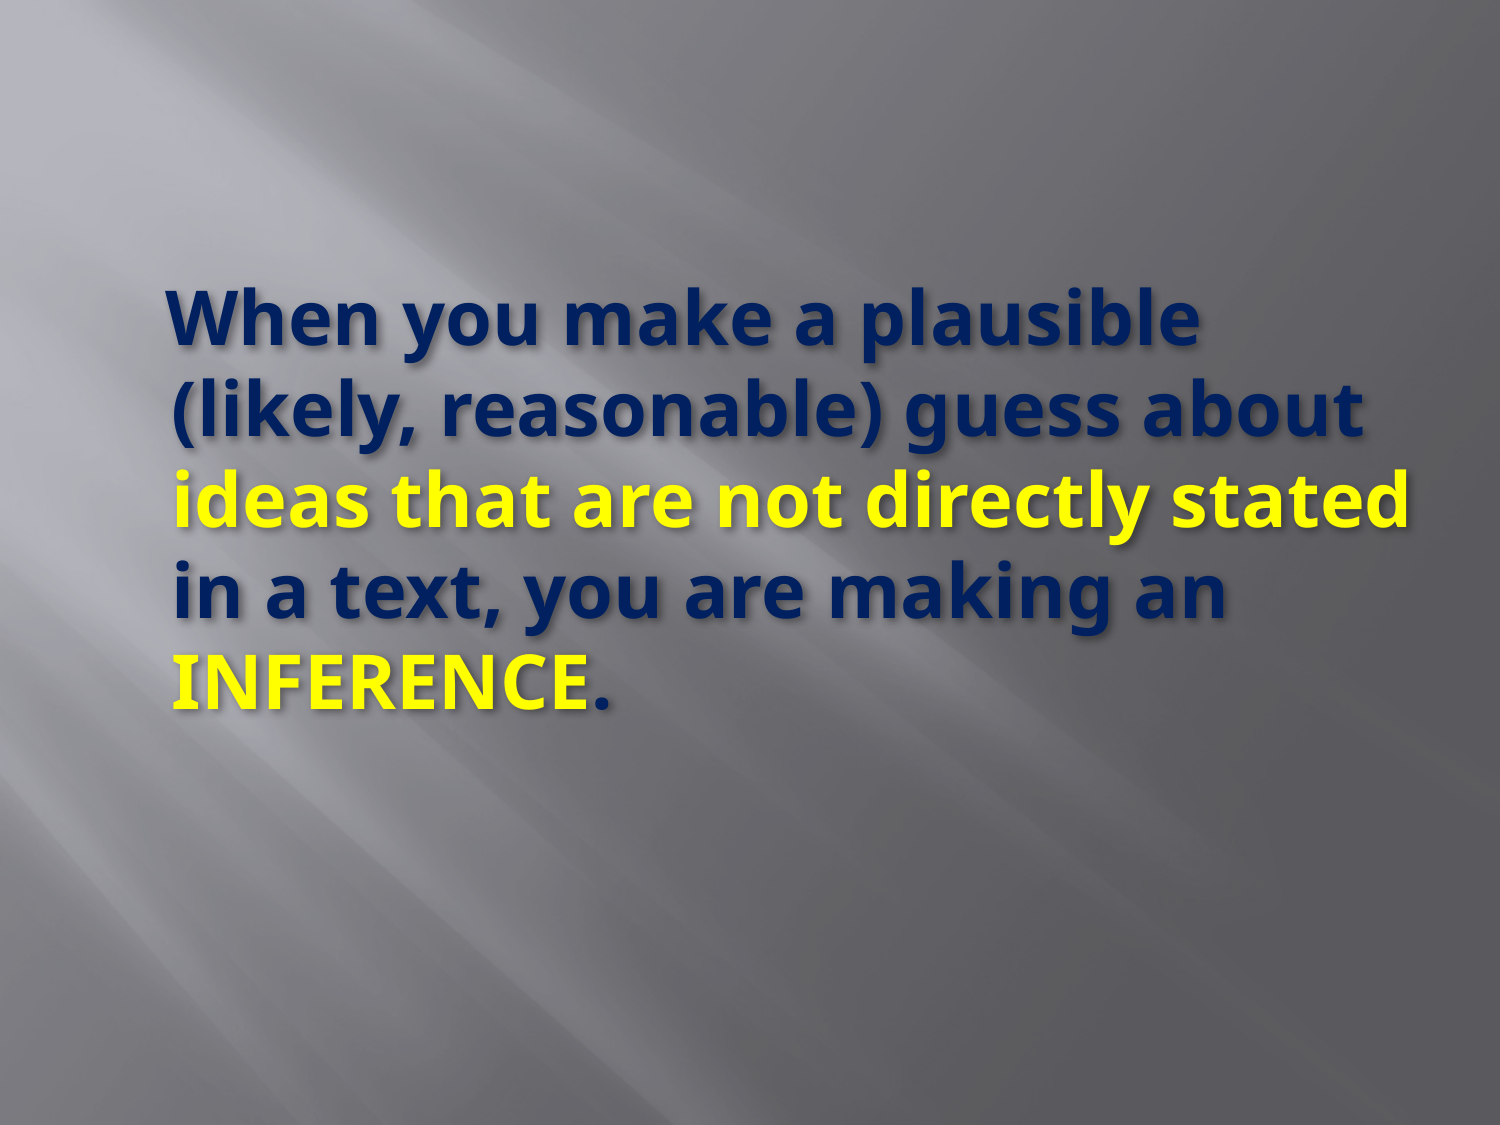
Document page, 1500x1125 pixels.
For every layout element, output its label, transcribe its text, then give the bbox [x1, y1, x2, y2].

list When you make a plausible (likely, reasonable) guess about ideas that are not directly stated in a text, you are making an INFERENCE. [75, 262, 1475, 1035]
